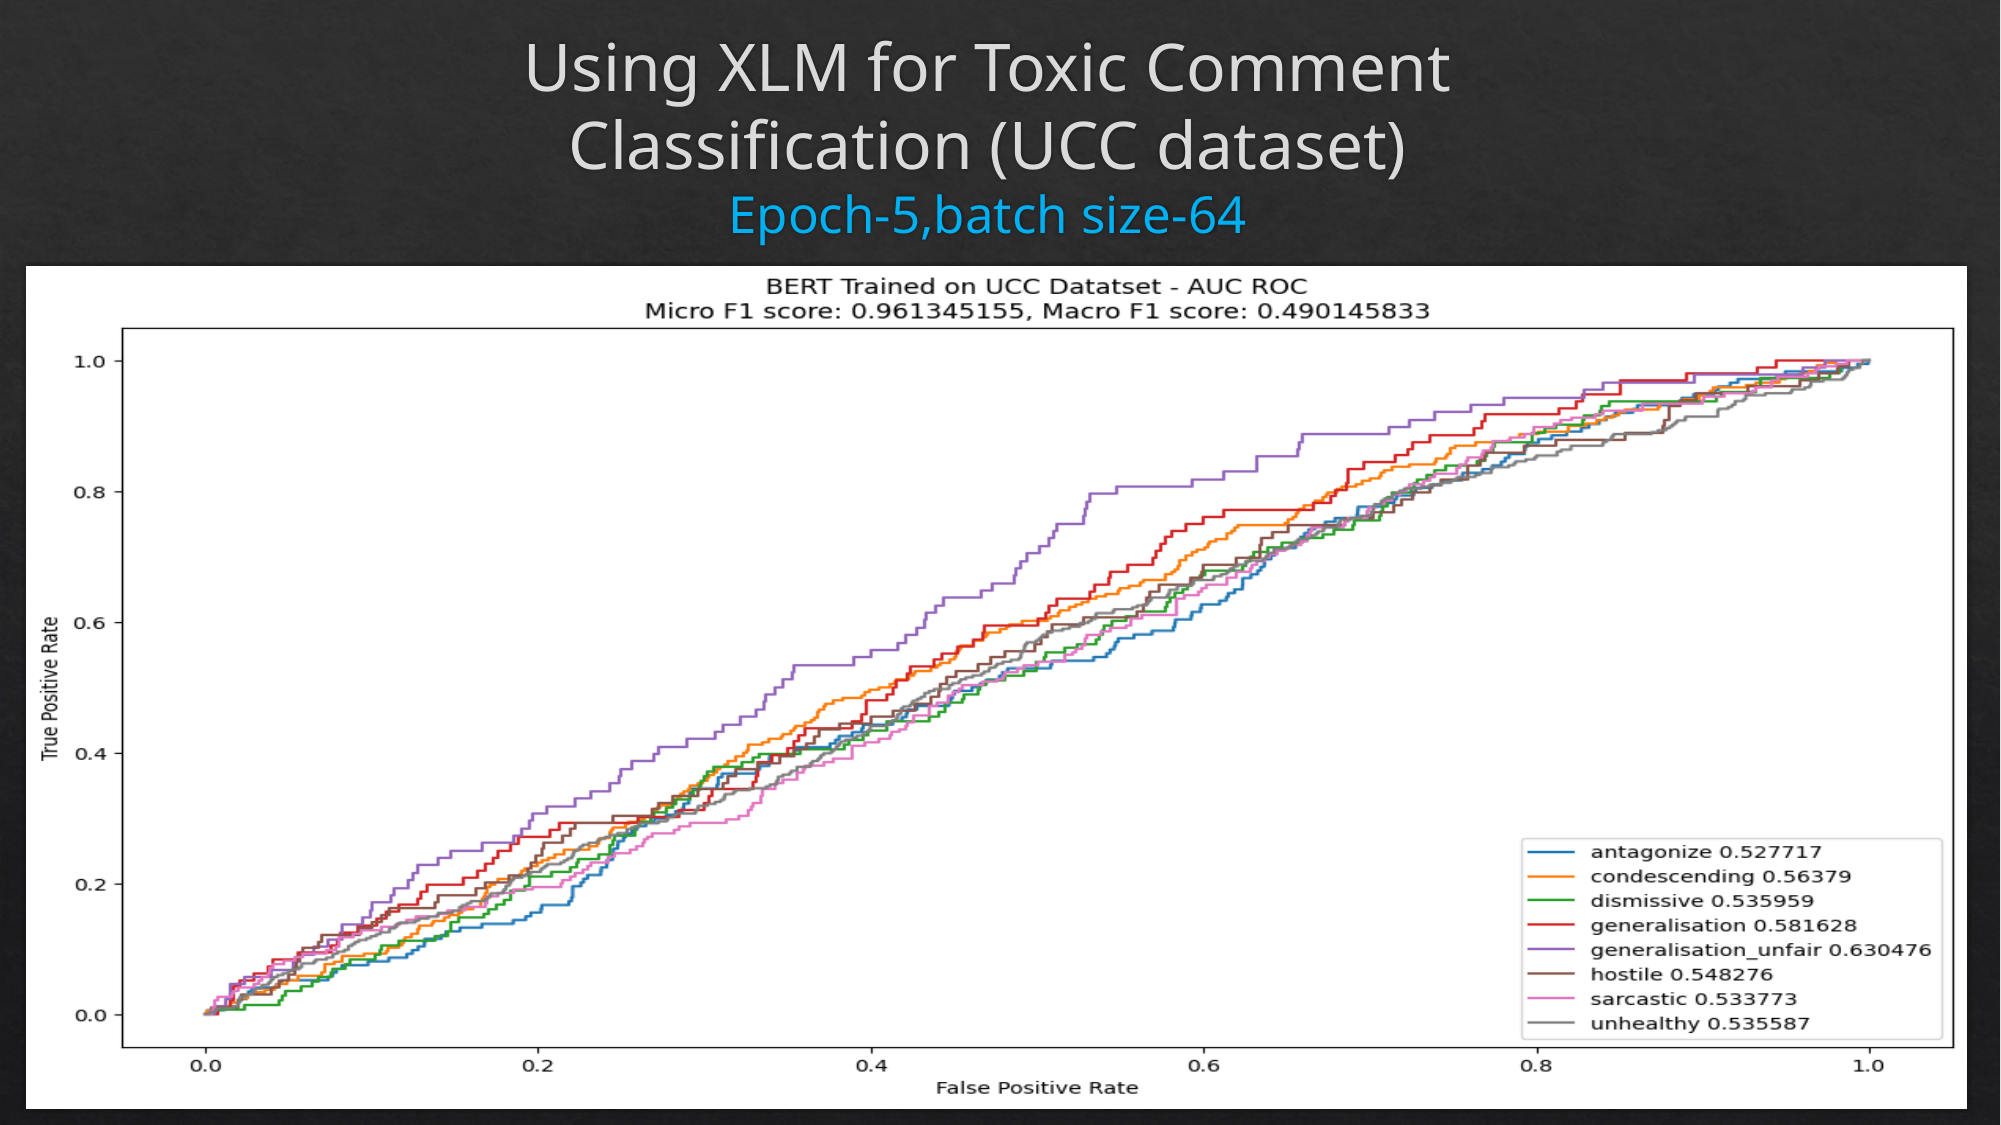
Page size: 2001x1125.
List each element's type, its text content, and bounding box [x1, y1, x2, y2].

title Using XLM for Toxic Comment Classification (UCC dataset) Epoch-5,batch size-64 [342, 16, 1633, 253]
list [25, 266, 1967, 1109]
